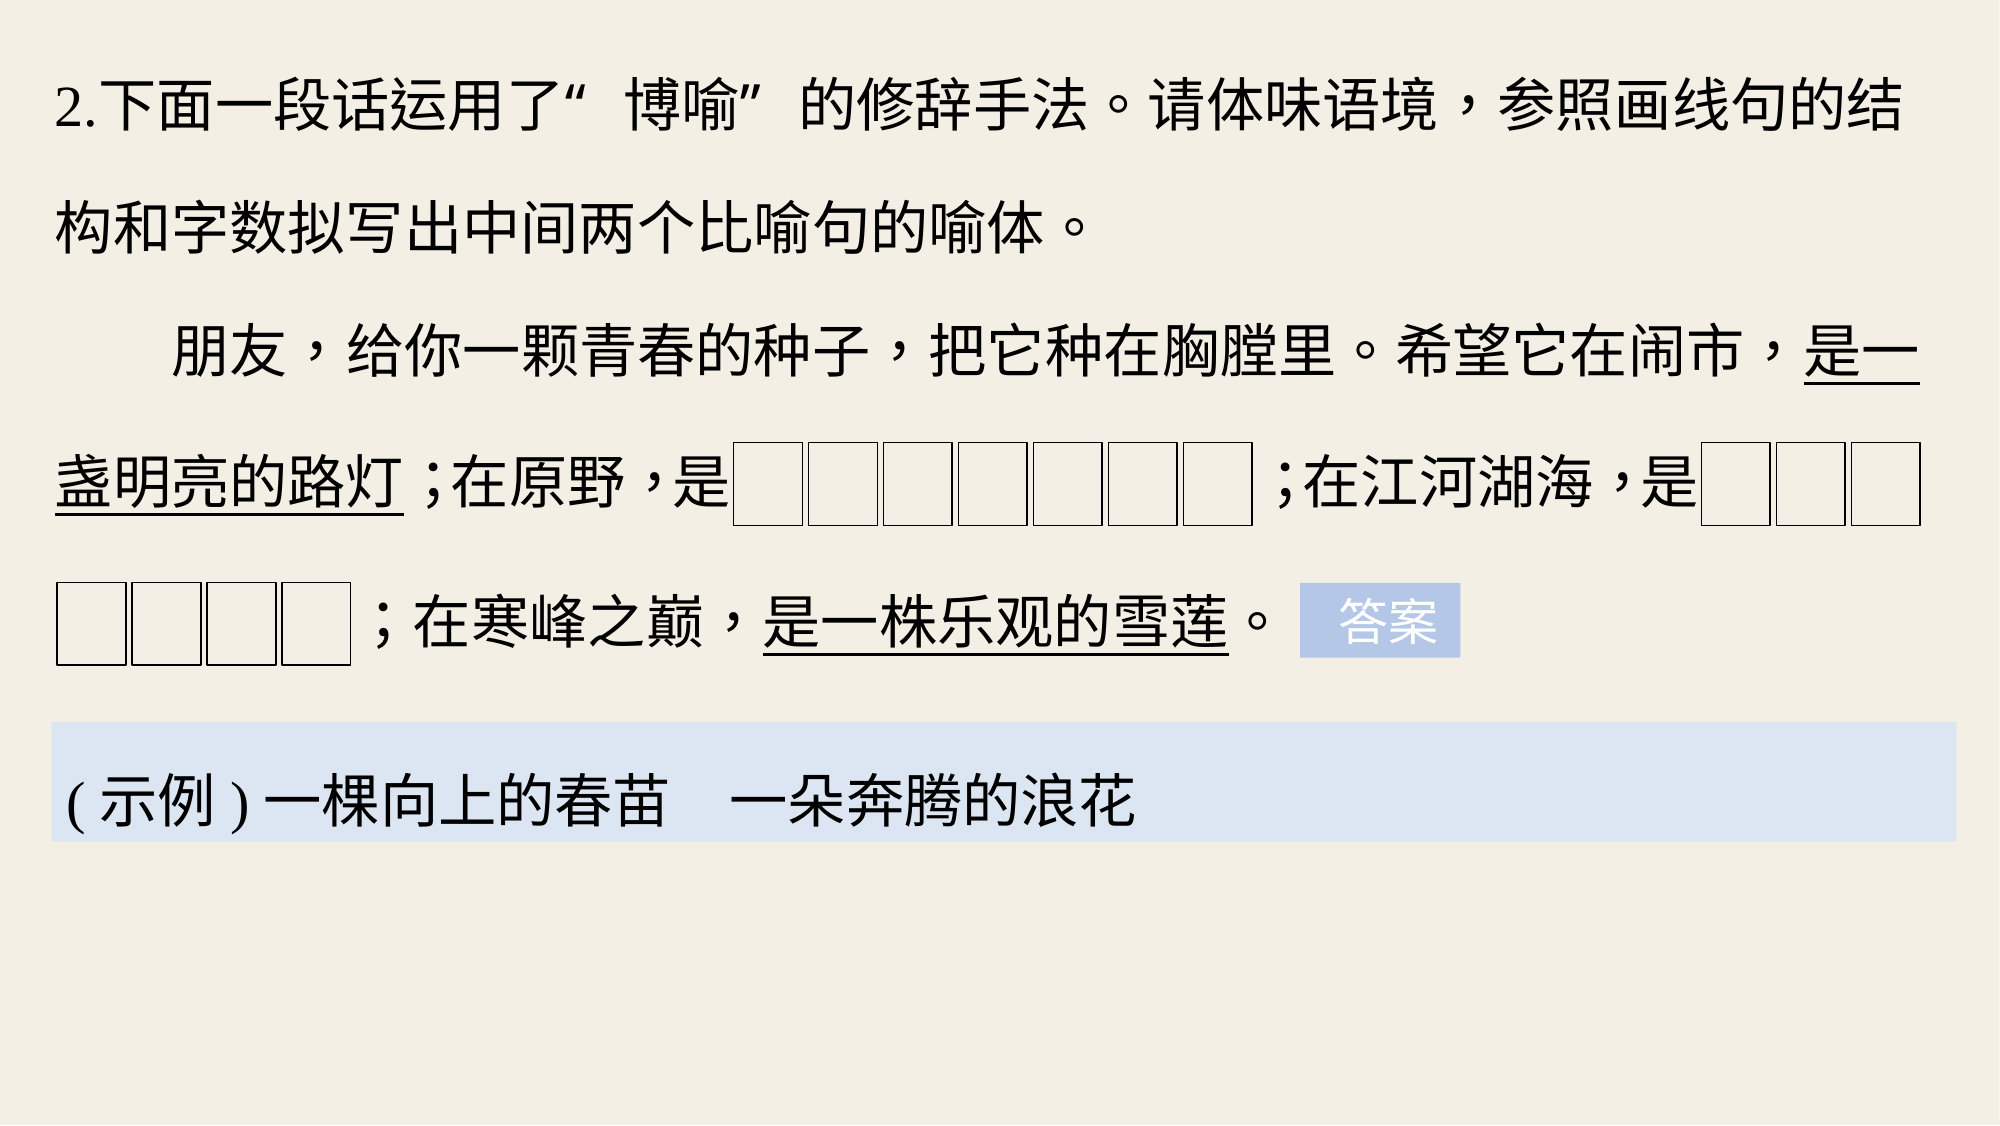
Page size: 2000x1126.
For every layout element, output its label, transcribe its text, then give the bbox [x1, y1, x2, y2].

text_box (示例)一棵向上的春苗 一朵奔腾的浪花 [51, 721, 1957, 842]
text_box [54, 66, 1924, 728]
